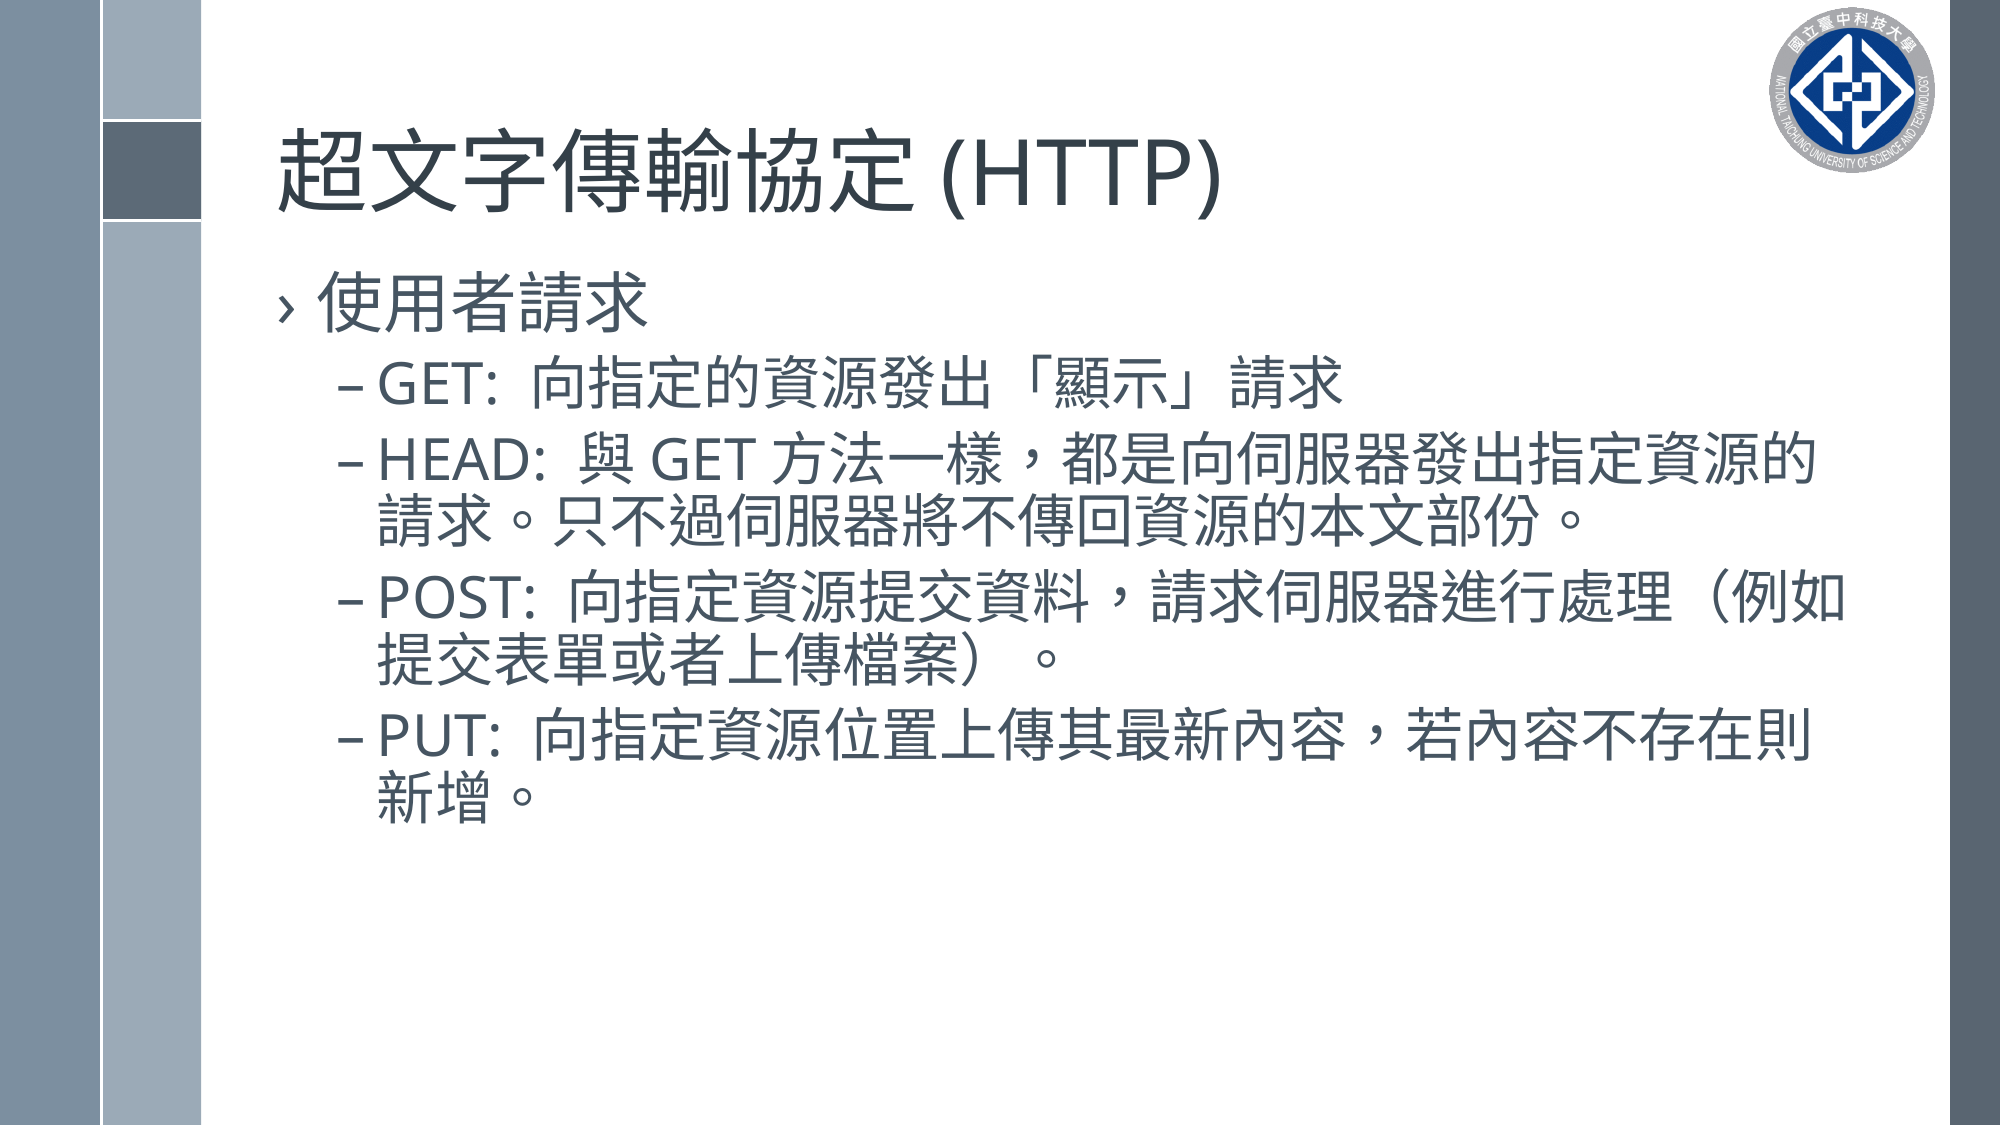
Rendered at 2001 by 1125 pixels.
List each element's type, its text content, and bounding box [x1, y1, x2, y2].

list 使用者請求 GET: 向指定的資源發出「顯示」請求 HEAD: 與GET方法一樣，都是向伺服器發出指定資源的請求。只不過伺服器將不傳回資源的本文部份。 POST: 向指定資源提交資料，請求伺服器進行處理（例如提交表單或者上傳檔案）。 PUT: 向指定資源位置上傳其最新內容，若內容不存在則新增。 [261, 262, 1867, 1013]
picture [1769, 7, 1935, 173]
title 超文字傳輸協定(HTTP) [261, 29, 1867, 233]
